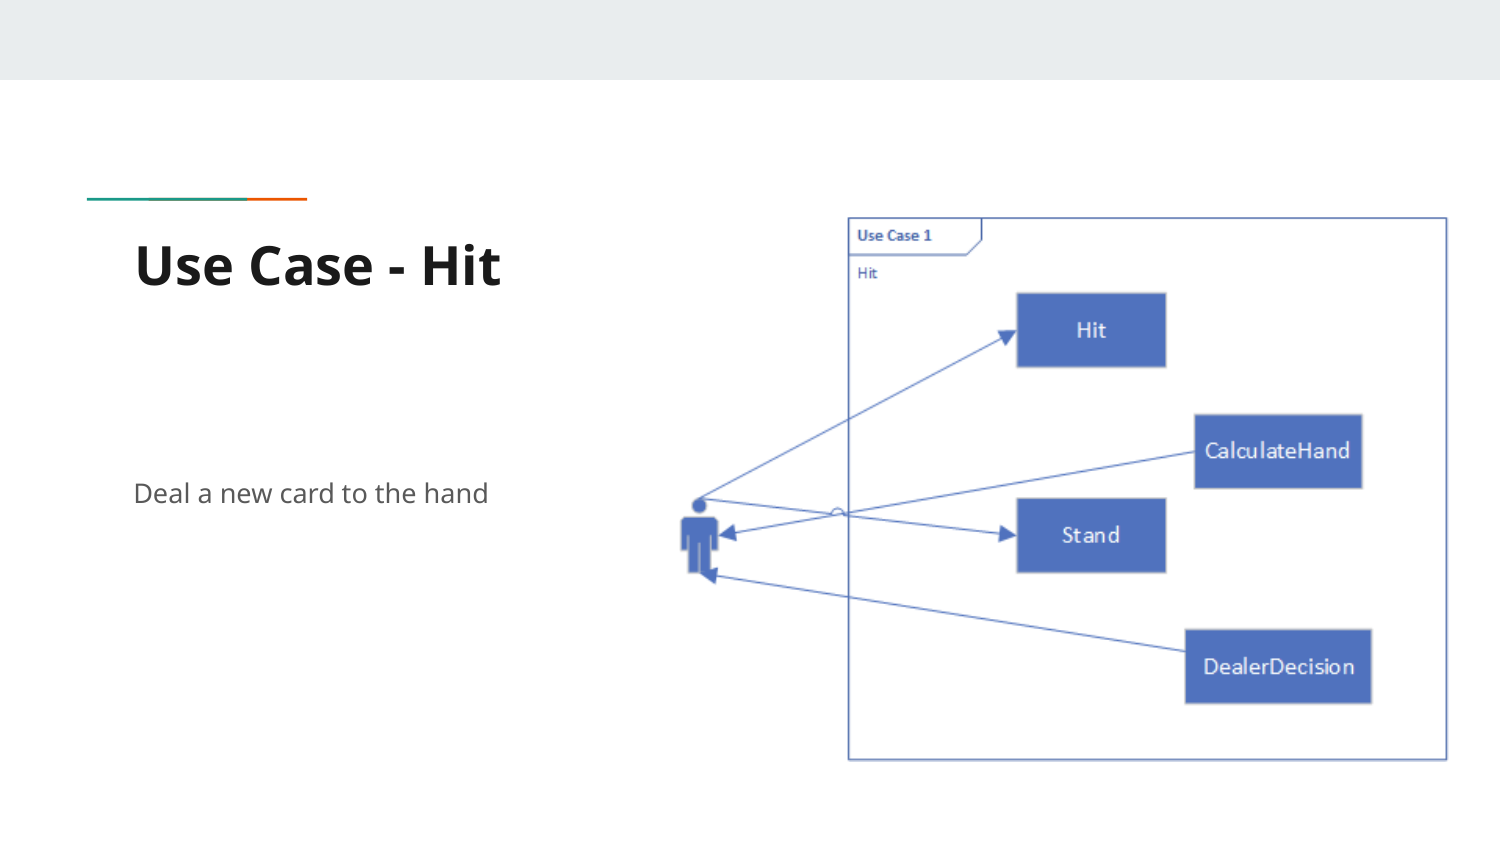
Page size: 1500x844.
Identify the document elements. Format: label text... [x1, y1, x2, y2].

picture [679, 215, 1449, 762]
title Use Case - Hit [119, 216, 662, 443]
list Deal a new card to the hand [118, 456, 660, 719]
